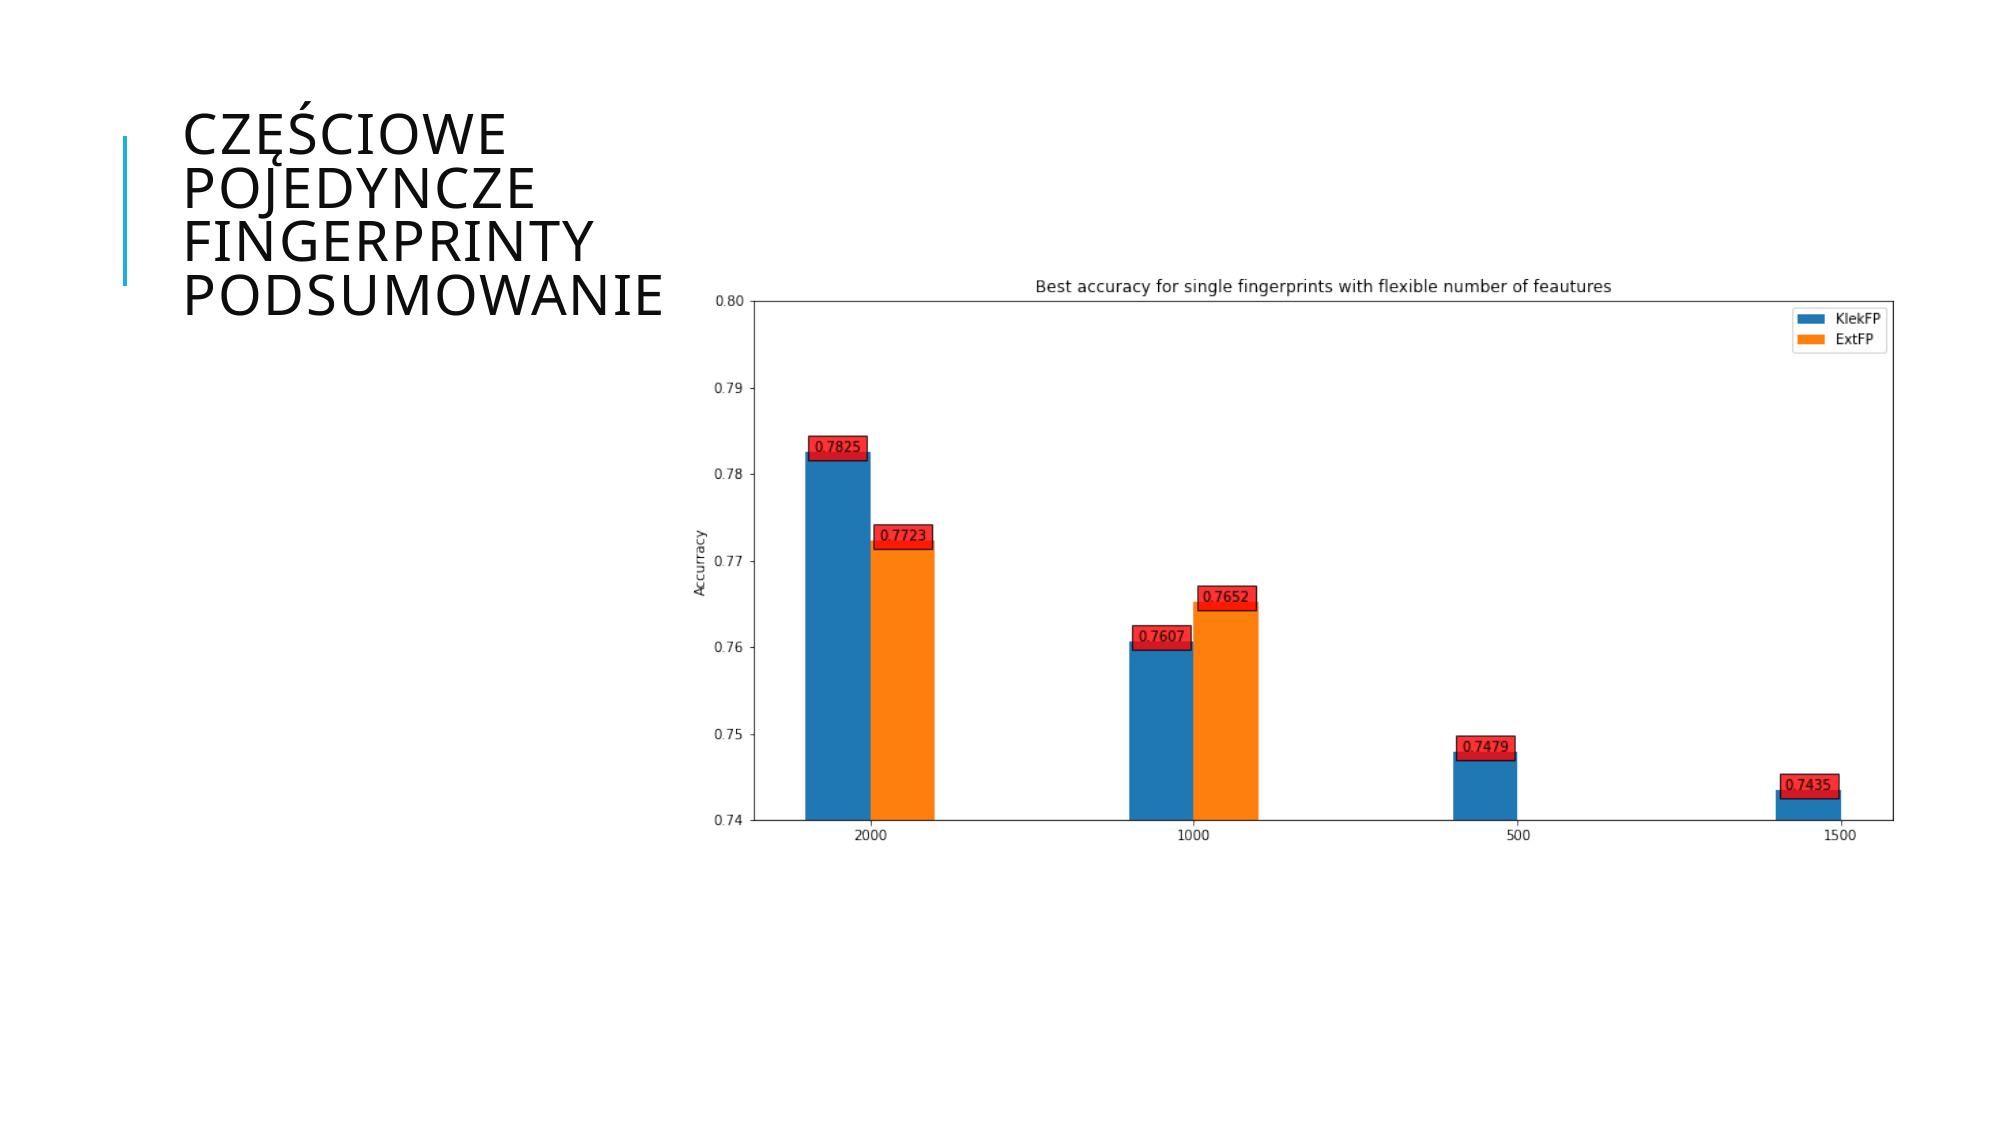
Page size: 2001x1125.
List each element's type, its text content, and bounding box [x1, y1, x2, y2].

title Częściowe Pojedyncze fingerprinty Podsumowanie [168, 96, 682, 342]
picture [570, 219, 2000, 906]
